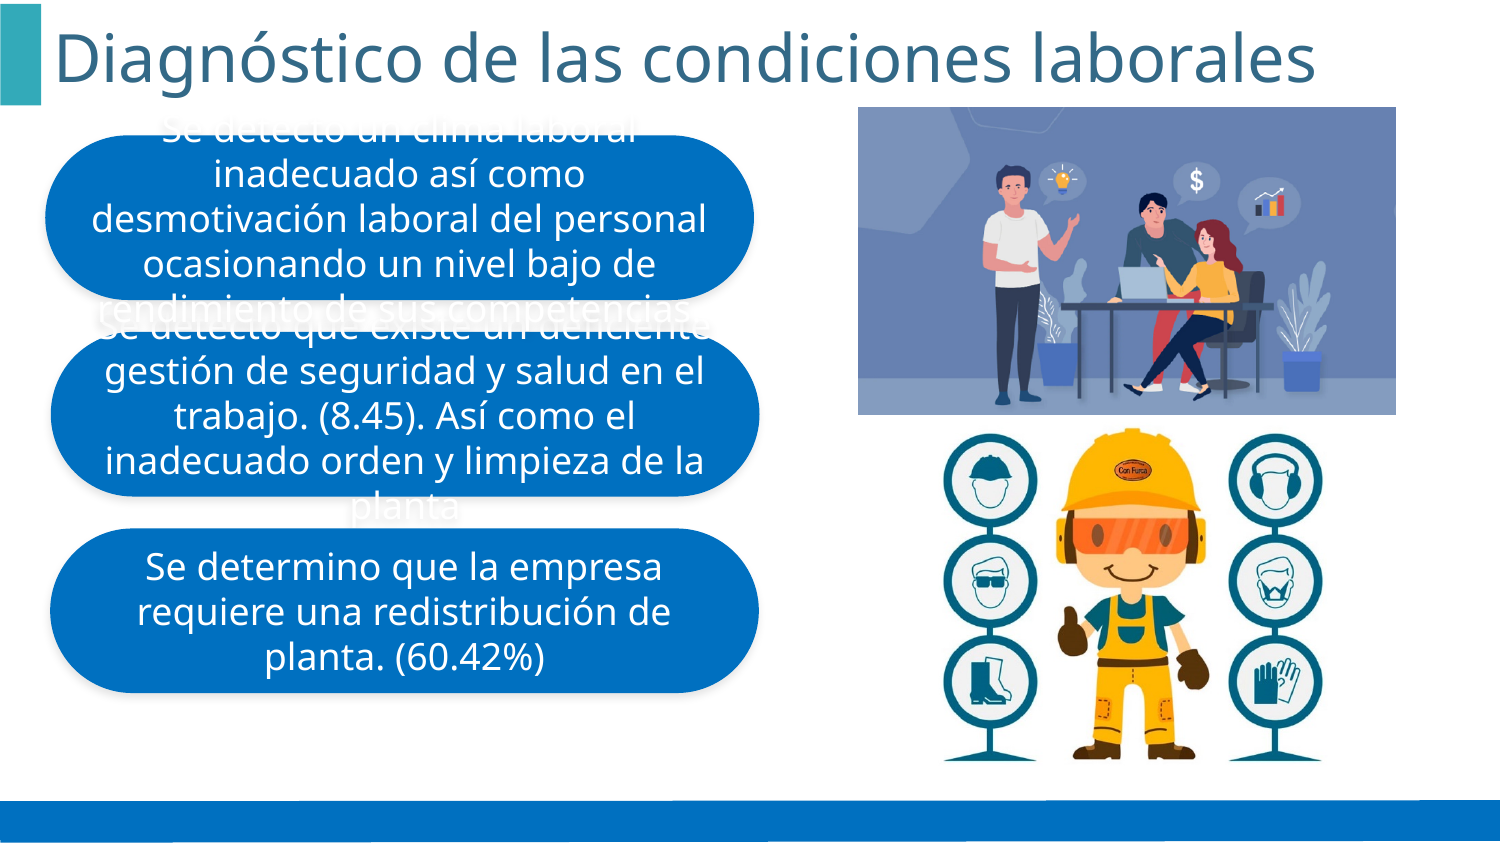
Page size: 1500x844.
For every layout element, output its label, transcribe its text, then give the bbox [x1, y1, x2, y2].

picture [938, 422, 1330, 767]
text_box Se detecto un clima laboral inadecuado así como desmotivación laboral del personal ocasionando un nivel bajo de rendimiento de sus competencias. [43, 133, 757, 303]
text_box Se detecto que existe un deficiente gestión de seguridad y salud en el trabajo. (8.45). Así como el inadecuado orden y limpieza de la planta [48, 329, 762, 499]
text_box Diagnóstico de las condiciones laborales [53, 7, 1388, 104]
picture [857, 106, 1396, 415]
text_box Se determino que la empresa requiere una redistribución de planta. (60.42%) [48, 526, 761, 696]
